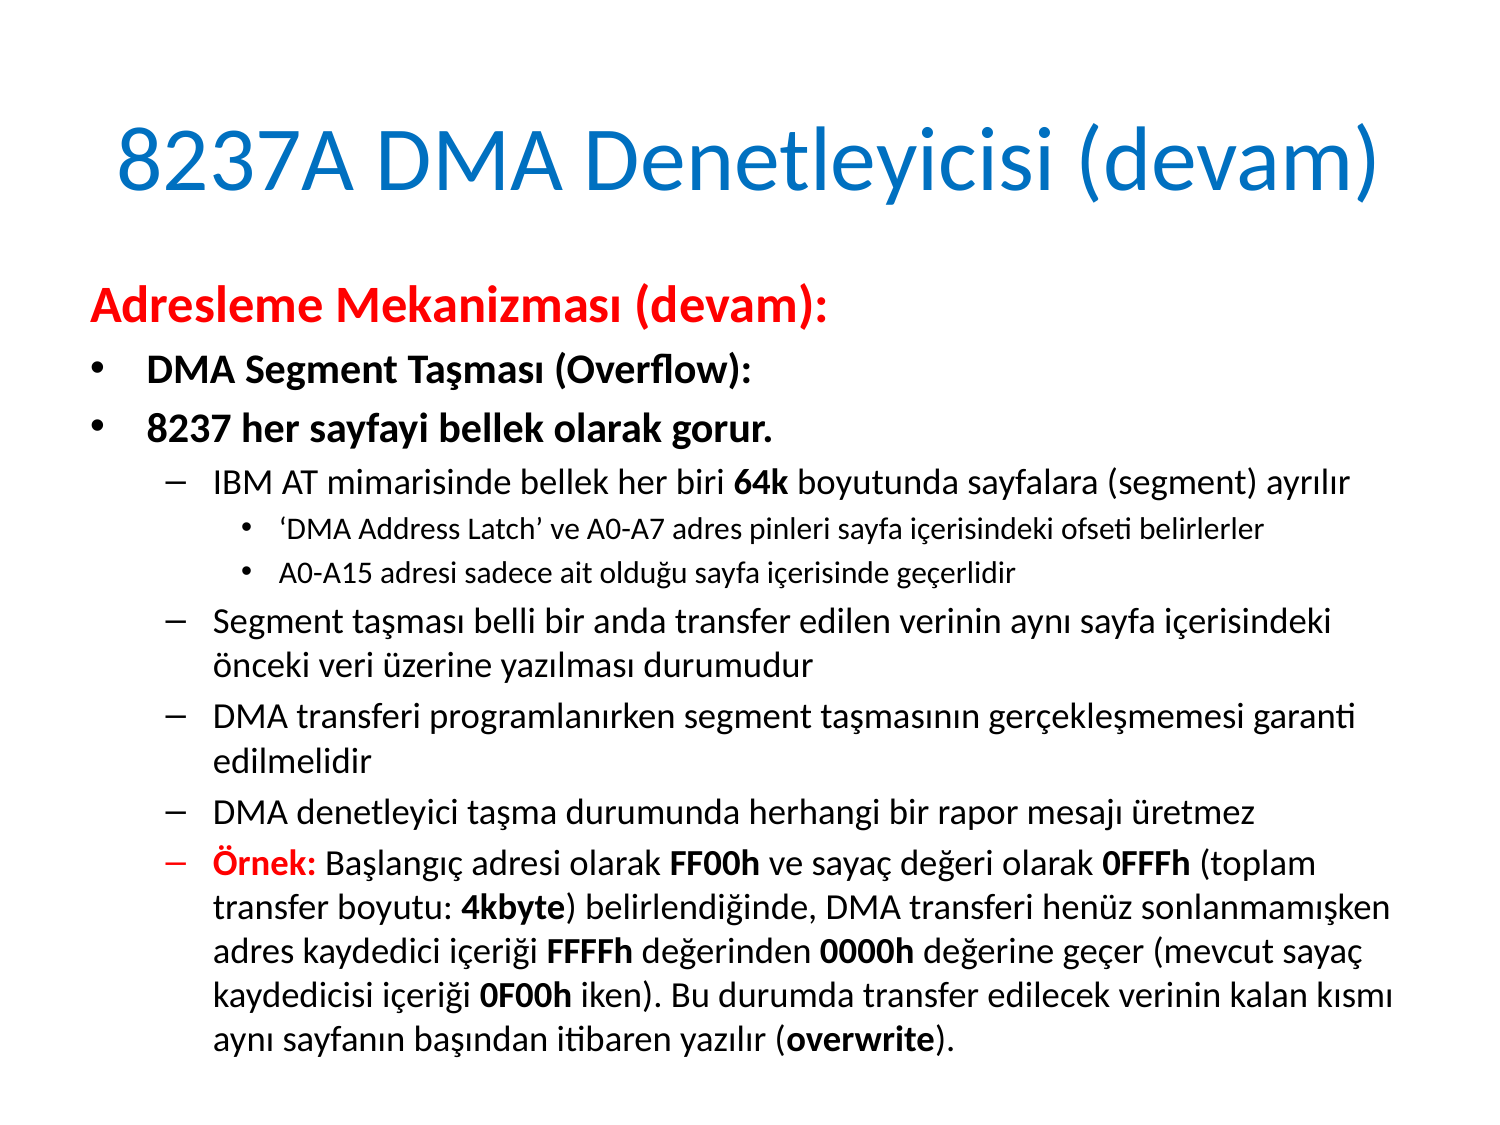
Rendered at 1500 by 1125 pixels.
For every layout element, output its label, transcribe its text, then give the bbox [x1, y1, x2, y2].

list Adresleme Mekanizması (devam): DMA Segment Taşması (Overflow): 8237 her sayfayi bellek olarak gorur. IBM AT mimarisinde bellek her biri 64k boyutunda sayfalara (segment) ayrılır ‘DMA Address Latch’ ve A0-A7 adres pinleri sayfa içerisindeki ofseti belirlerler A0-A15 adresi sadece ait olduğu sayfa içerisinde geçerlidir Segment taşması belli bir anda transfer edilen verinin aynı sayfa içerisindeki önceki veri üzerine yazılması durumudur DMA transferi programlanırken segment taşmasının gerçekleşmemesi garanti edilmelidir DMA denetleyici taşma durumunda herhangi bir rapor mesajı üretmez Örnek: Başlangıç adresi olarak FF00h ve sayaç değeri olarak 0FFFh (toplam transfer boyutu: 4kbyte) belirlendiğinde, DMA transferi henüz sonlanmamışken adres kaydedici içeriği FFFFh değerinden 0000h değerine geçer (mevcut sayaç kaydedicisi içeriği 0F00h iken). Bu durumda transfer edilecek verinin kalan kısmı aynı sayfanın başından itibaren yazılır (overwrite). [75, 262, 1425, 1075]
title 8237A DMA Denetleyicisi (devam) [75, 82, 1425, 225]
